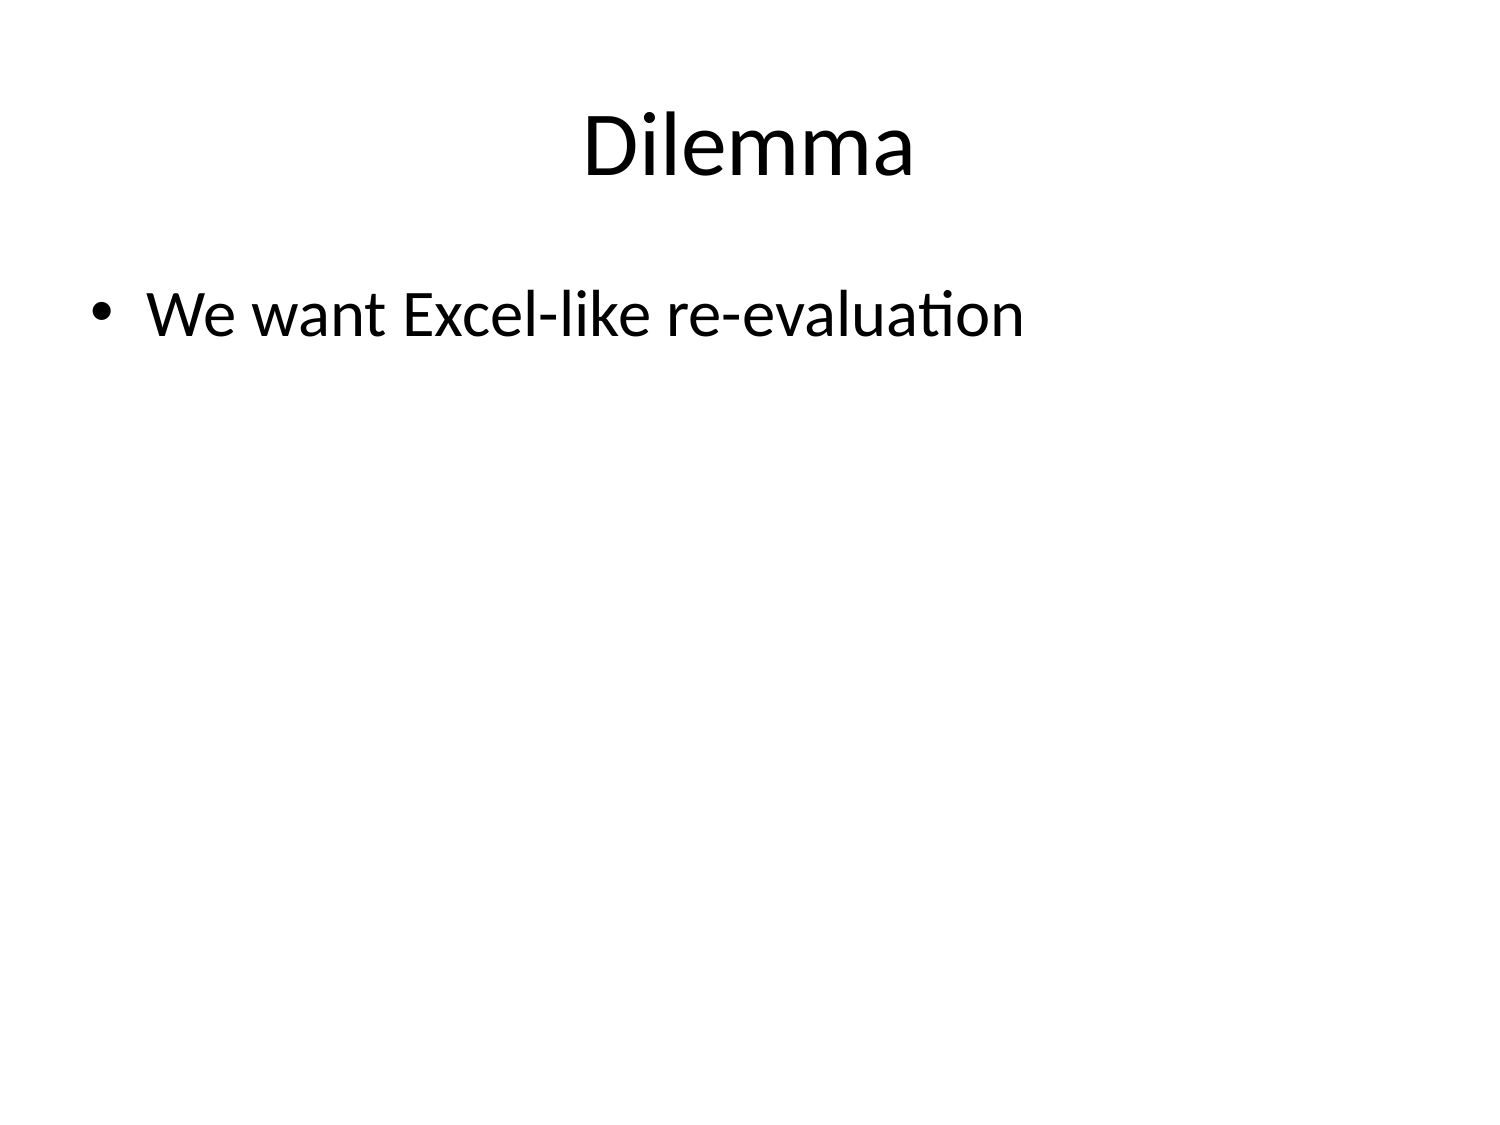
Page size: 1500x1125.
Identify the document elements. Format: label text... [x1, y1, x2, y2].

list We want Excel-like re-evaluation [75, 262, 1425, 1005]
title Dilemma [75, 45, 1425, 233]
